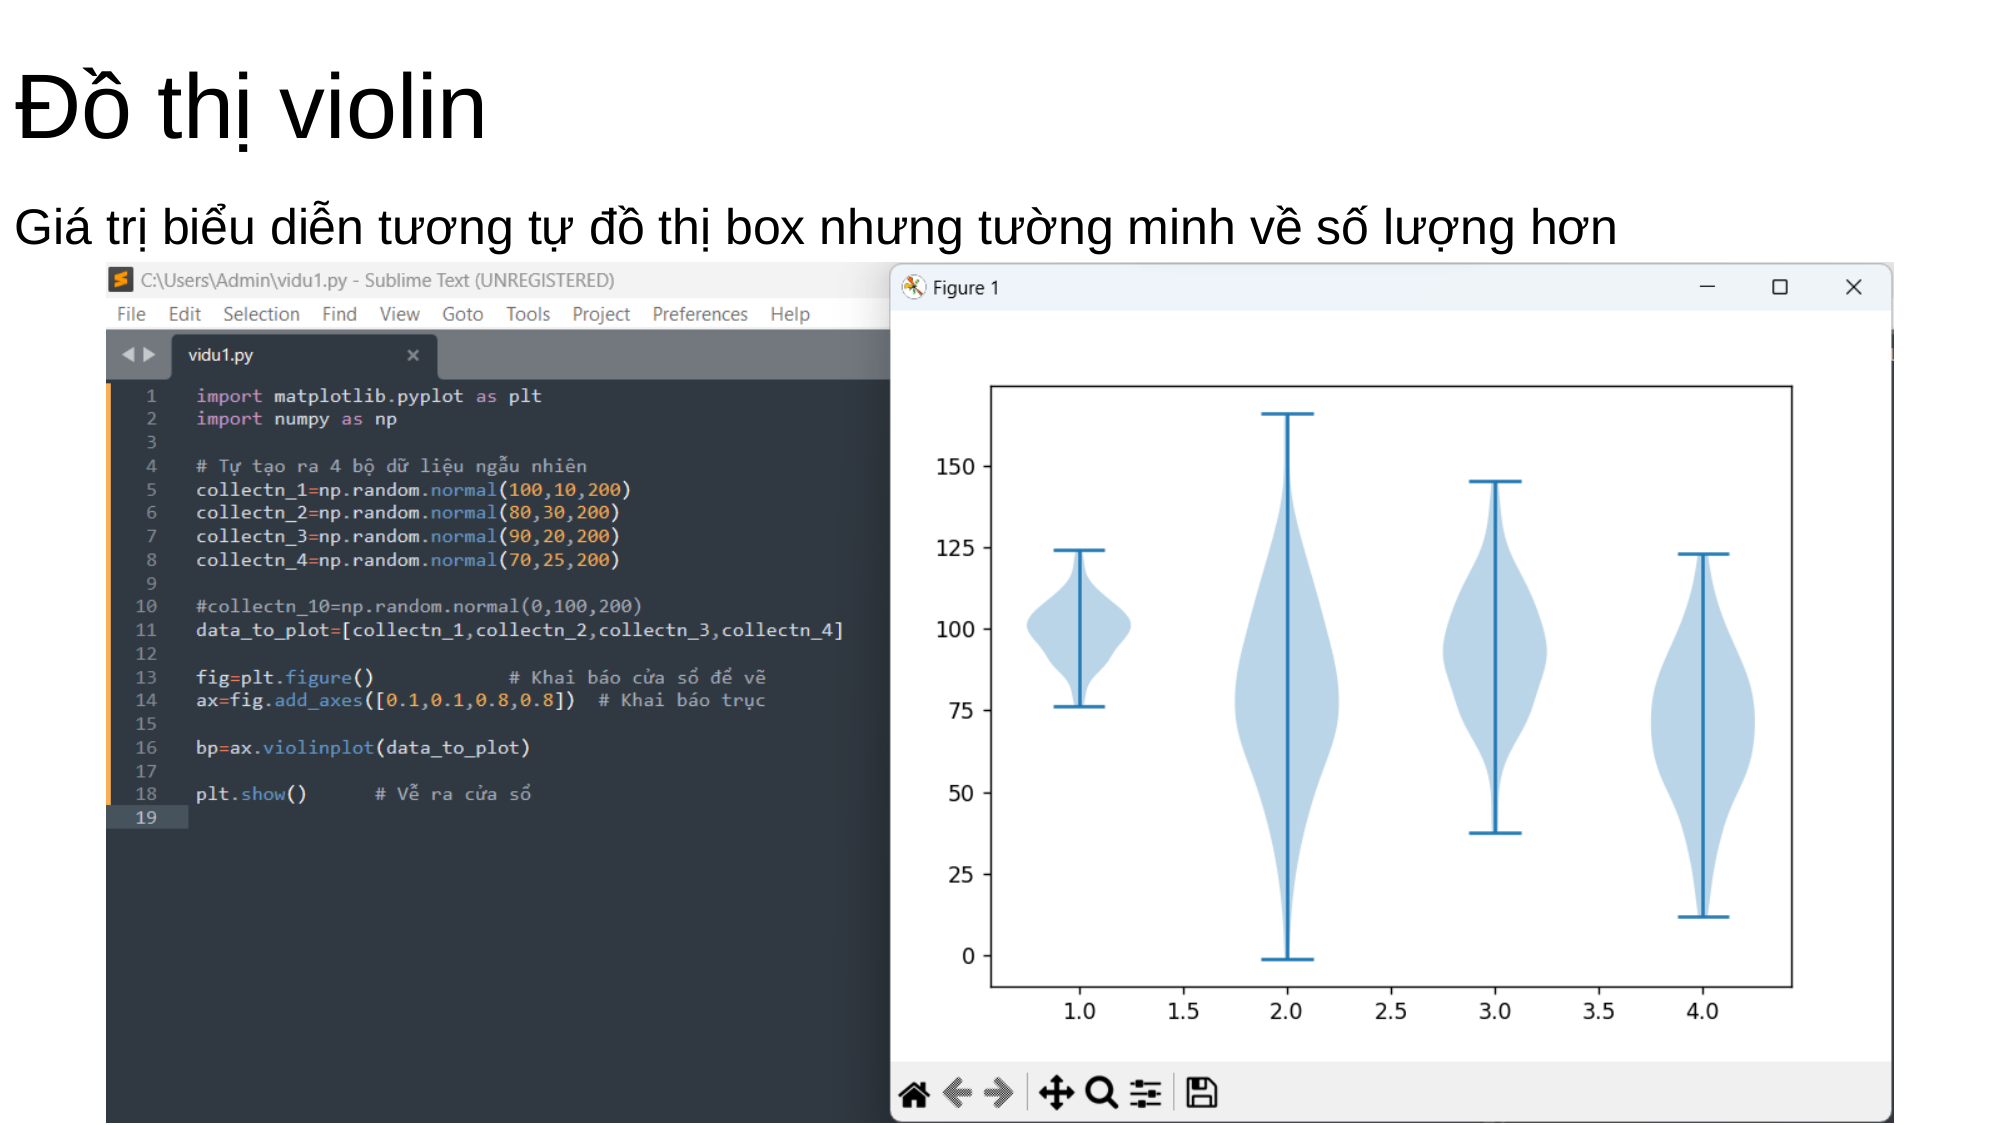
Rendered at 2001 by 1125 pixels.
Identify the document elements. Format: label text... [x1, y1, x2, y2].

title Đồ thị violin [0, 0, 2000, 218]
text_box Giá trị biểu diễn tương tự đồ thị box nhưng tường minh về số lượng hơn [0, 187, 1981, 262]
picture [106, 262, 1894, 1123]
